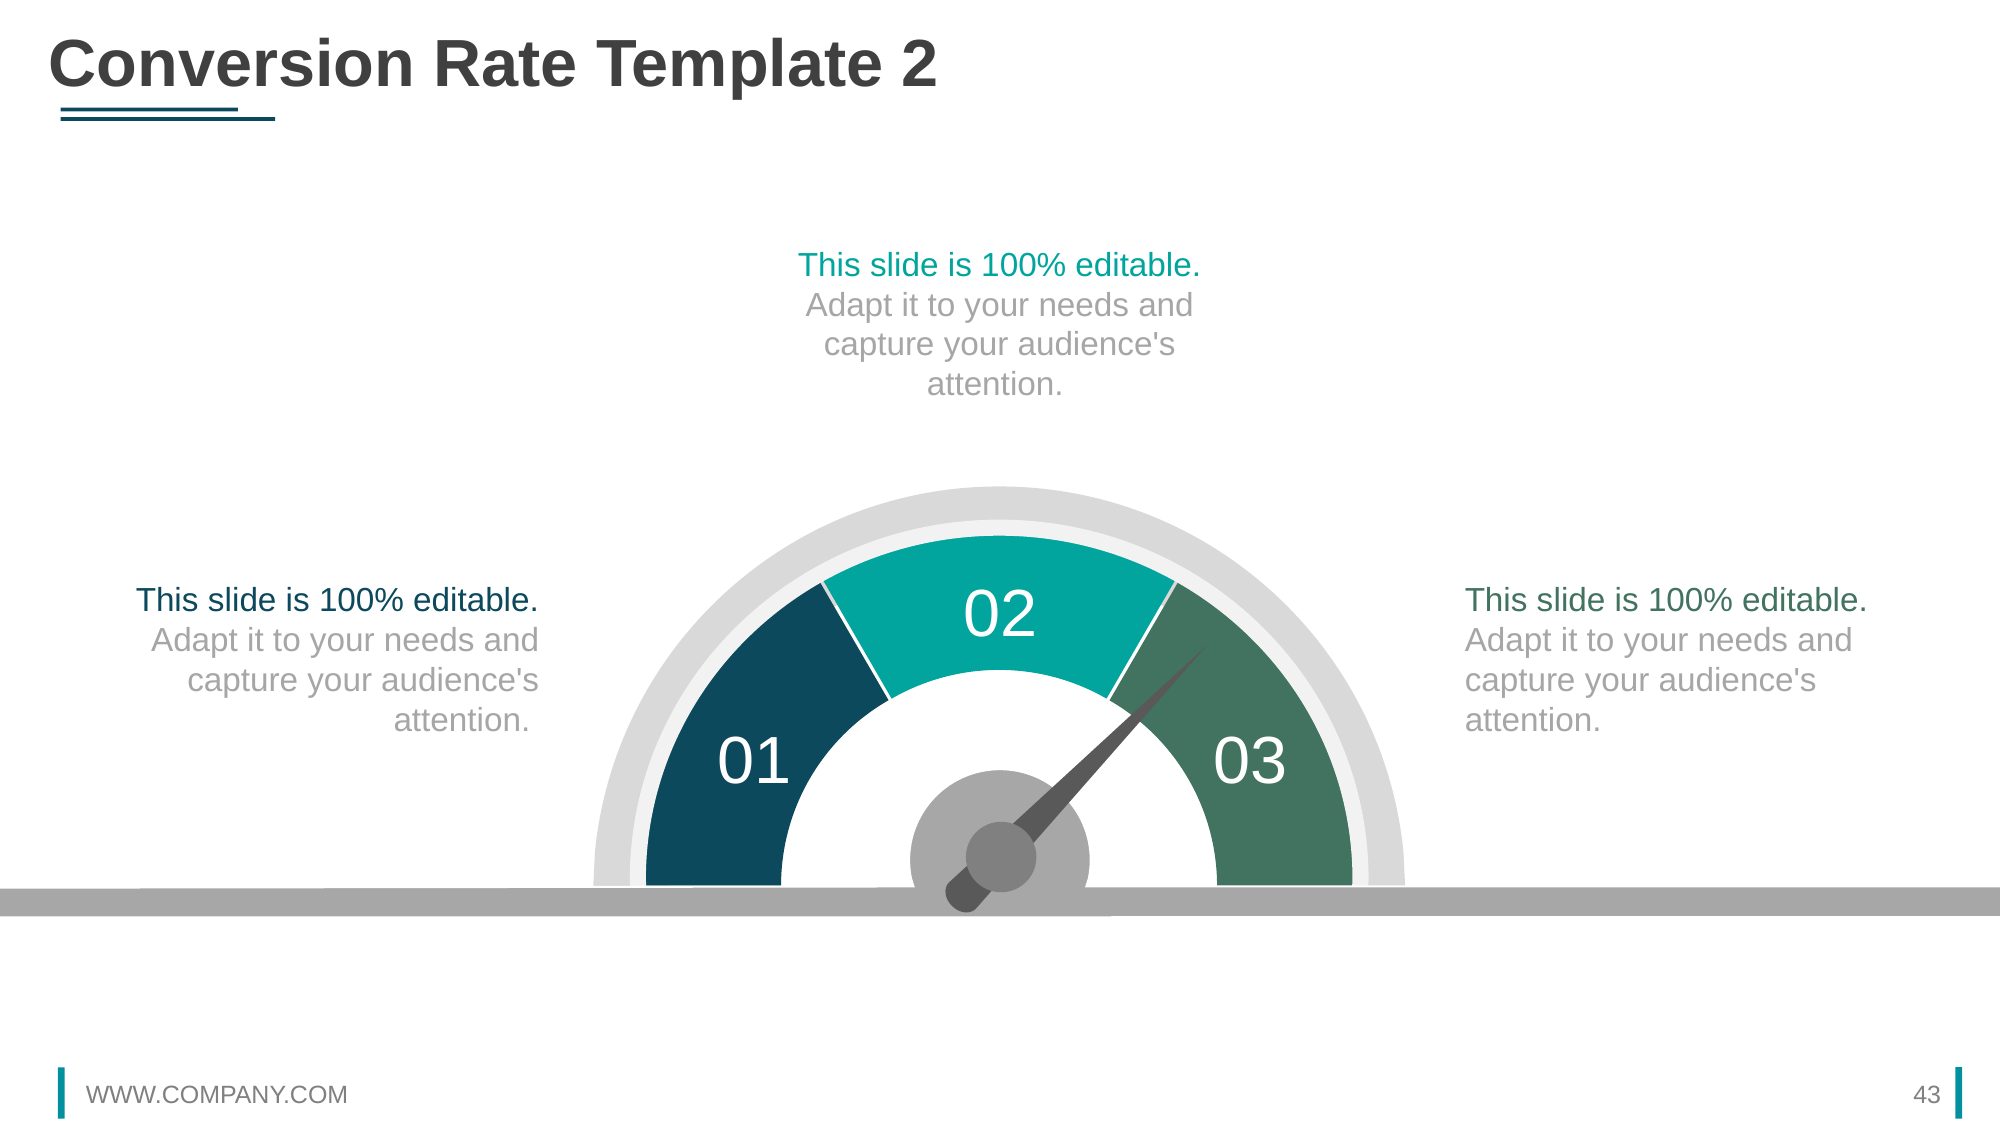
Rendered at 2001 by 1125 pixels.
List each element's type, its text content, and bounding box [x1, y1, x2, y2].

slide_number 43 [1887, 1063, 1957, 1124]
text_box Conversion Rate Template 2 [33, 12, 2000, 107]
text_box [0, 235, 2000, 958]
footer WWW.COMPANY.COM [70, 1063, 746, 1124]
